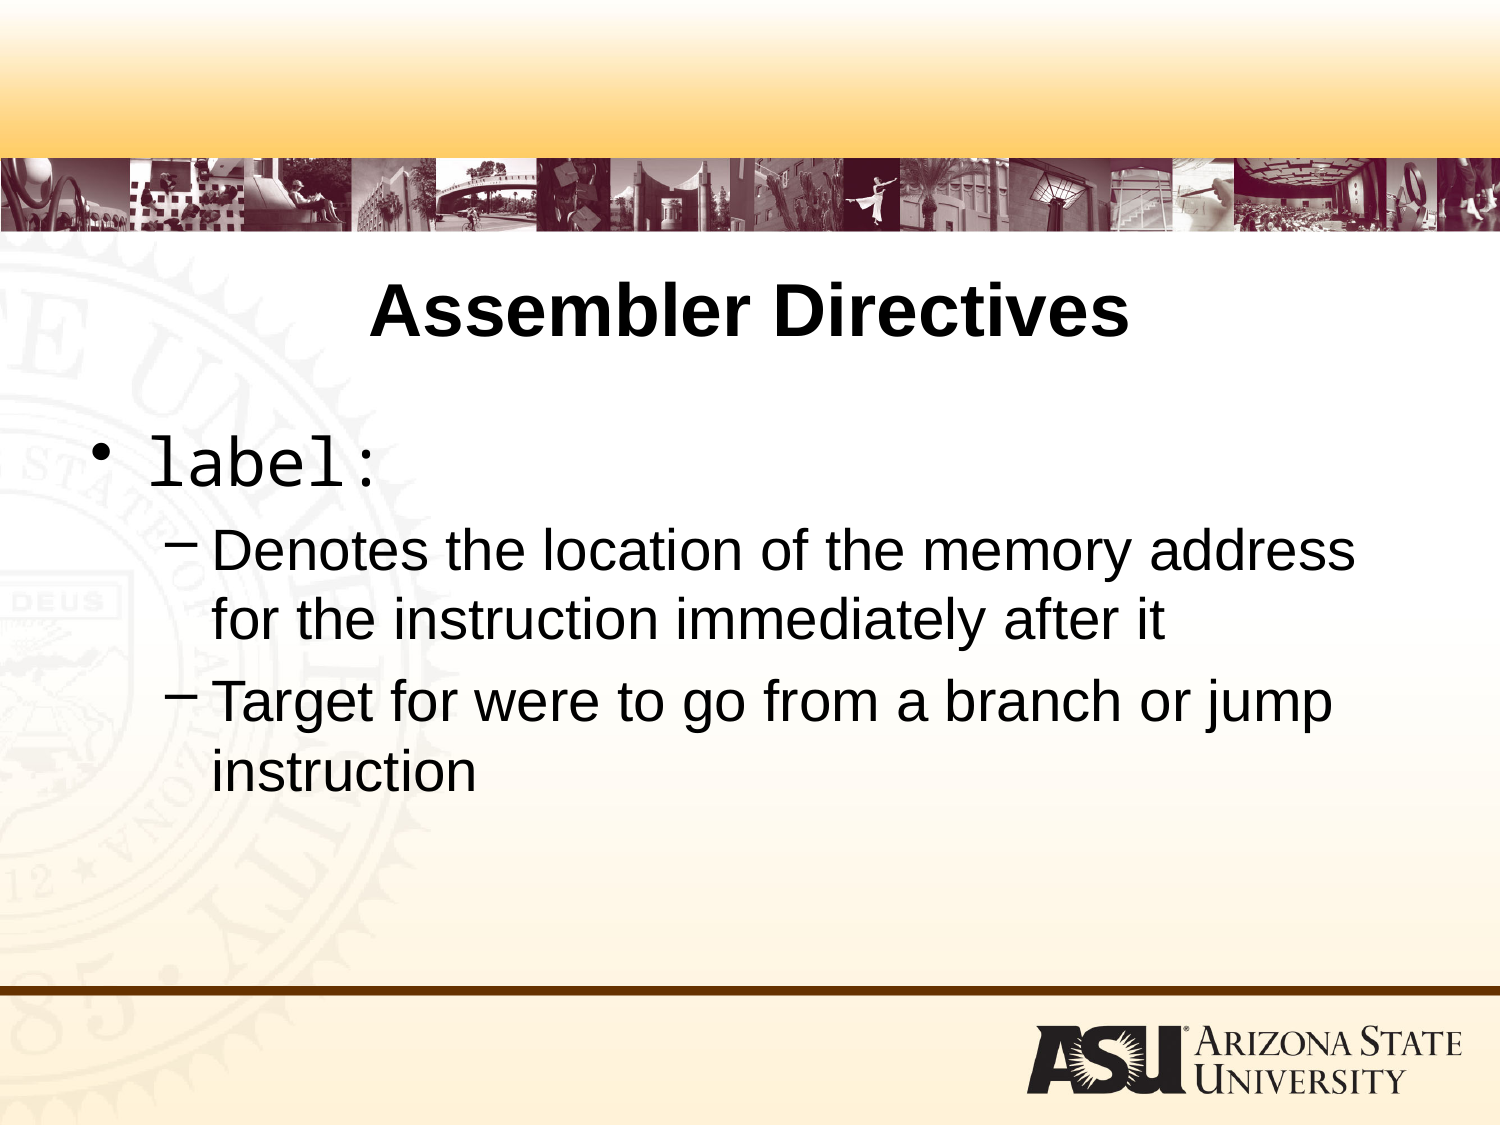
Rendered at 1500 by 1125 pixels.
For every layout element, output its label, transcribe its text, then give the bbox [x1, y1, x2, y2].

list label: Denotes the location of the memory address for the instruction immediately after it Target for were to go from a branch or jump instruction [75, 412, 1425, 963]
title Assembler Directives [75, 212, 1425, 400]
picture [0, 0, 1500, 1125]
